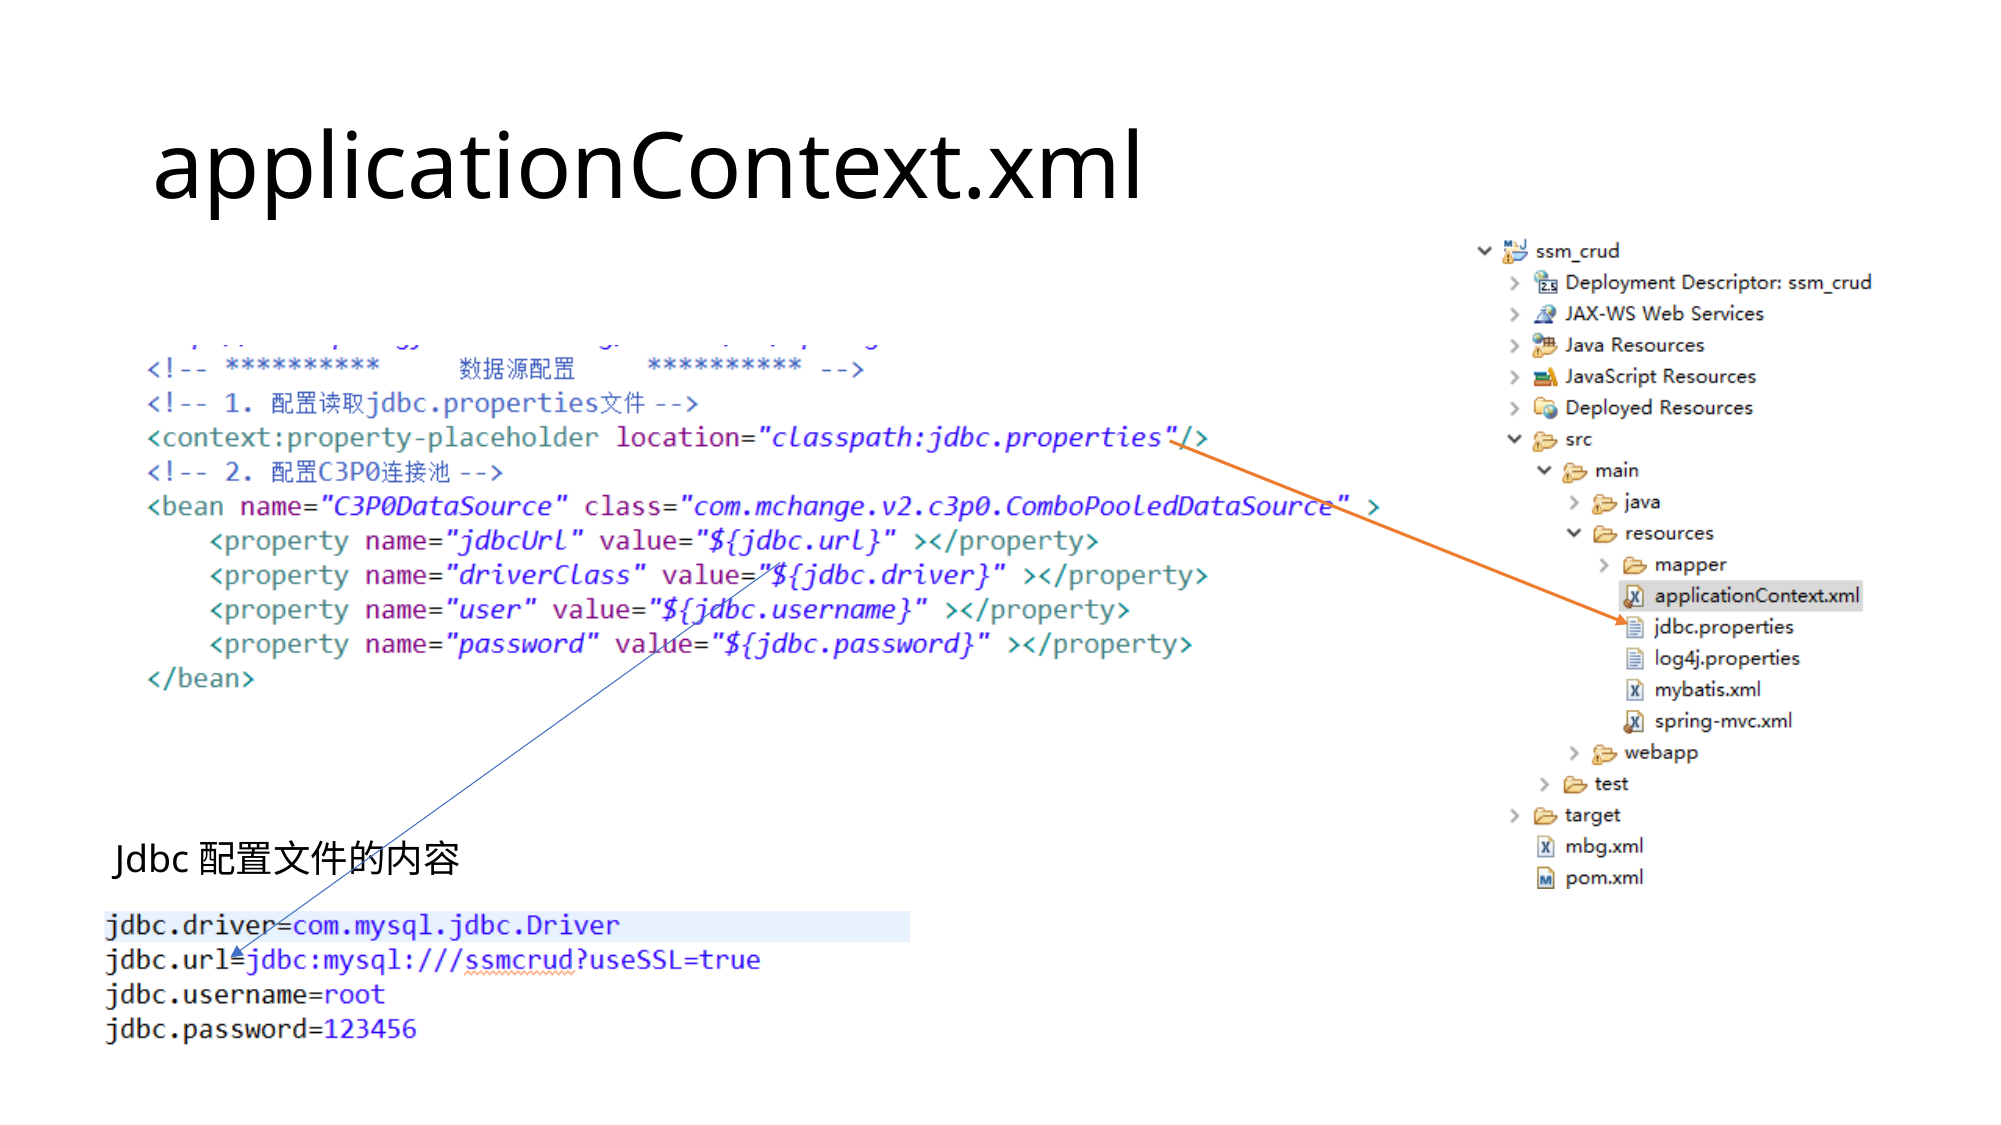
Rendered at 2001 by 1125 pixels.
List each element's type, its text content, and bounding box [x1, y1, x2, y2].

text_box Jdbc配置文件的内容 [100, 827, 230, 888]
picture [103, 911, 910, 1087]
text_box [230, 562, 781, 958]
picture [1467, 236, 1915, 889]
picture [137, 345, 1414, 725]
title applicationContext.xml [137, 59, 1863, 278]
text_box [1169, 440, 1629, 625]
